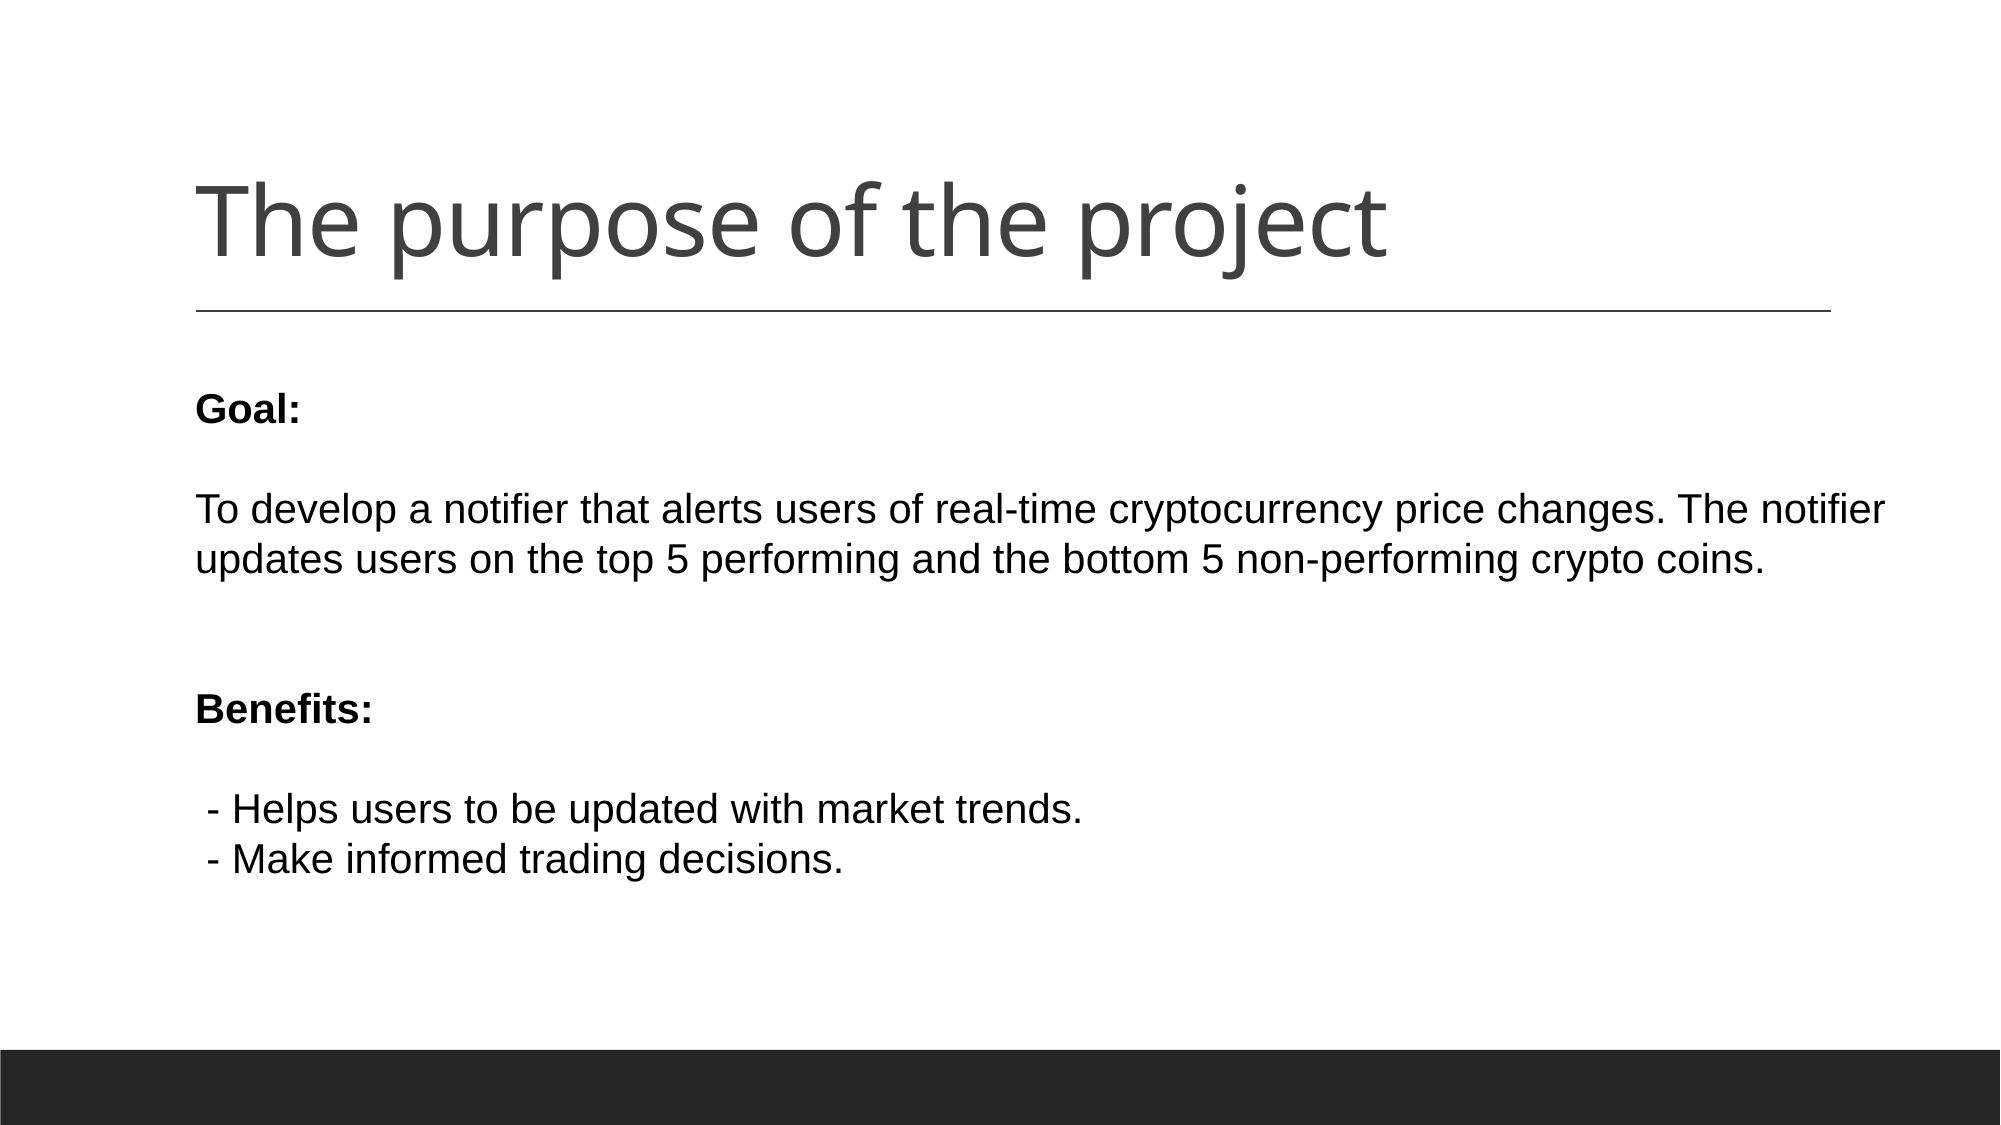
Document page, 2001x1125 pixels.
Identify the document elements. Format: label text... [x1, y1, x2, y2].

title The purpose of the project [180, 47, 1830, 285]
list Goal: To develop a notifier that alerts users of real-time cryptocurrency price changes. The notifier updates users on the top 5 performing and the bottom 5 non-performing crypto coins. Benefits: - Helps users to be updated with market trends. - Make informed trading decisions. [180, 327, 1912, 981]
